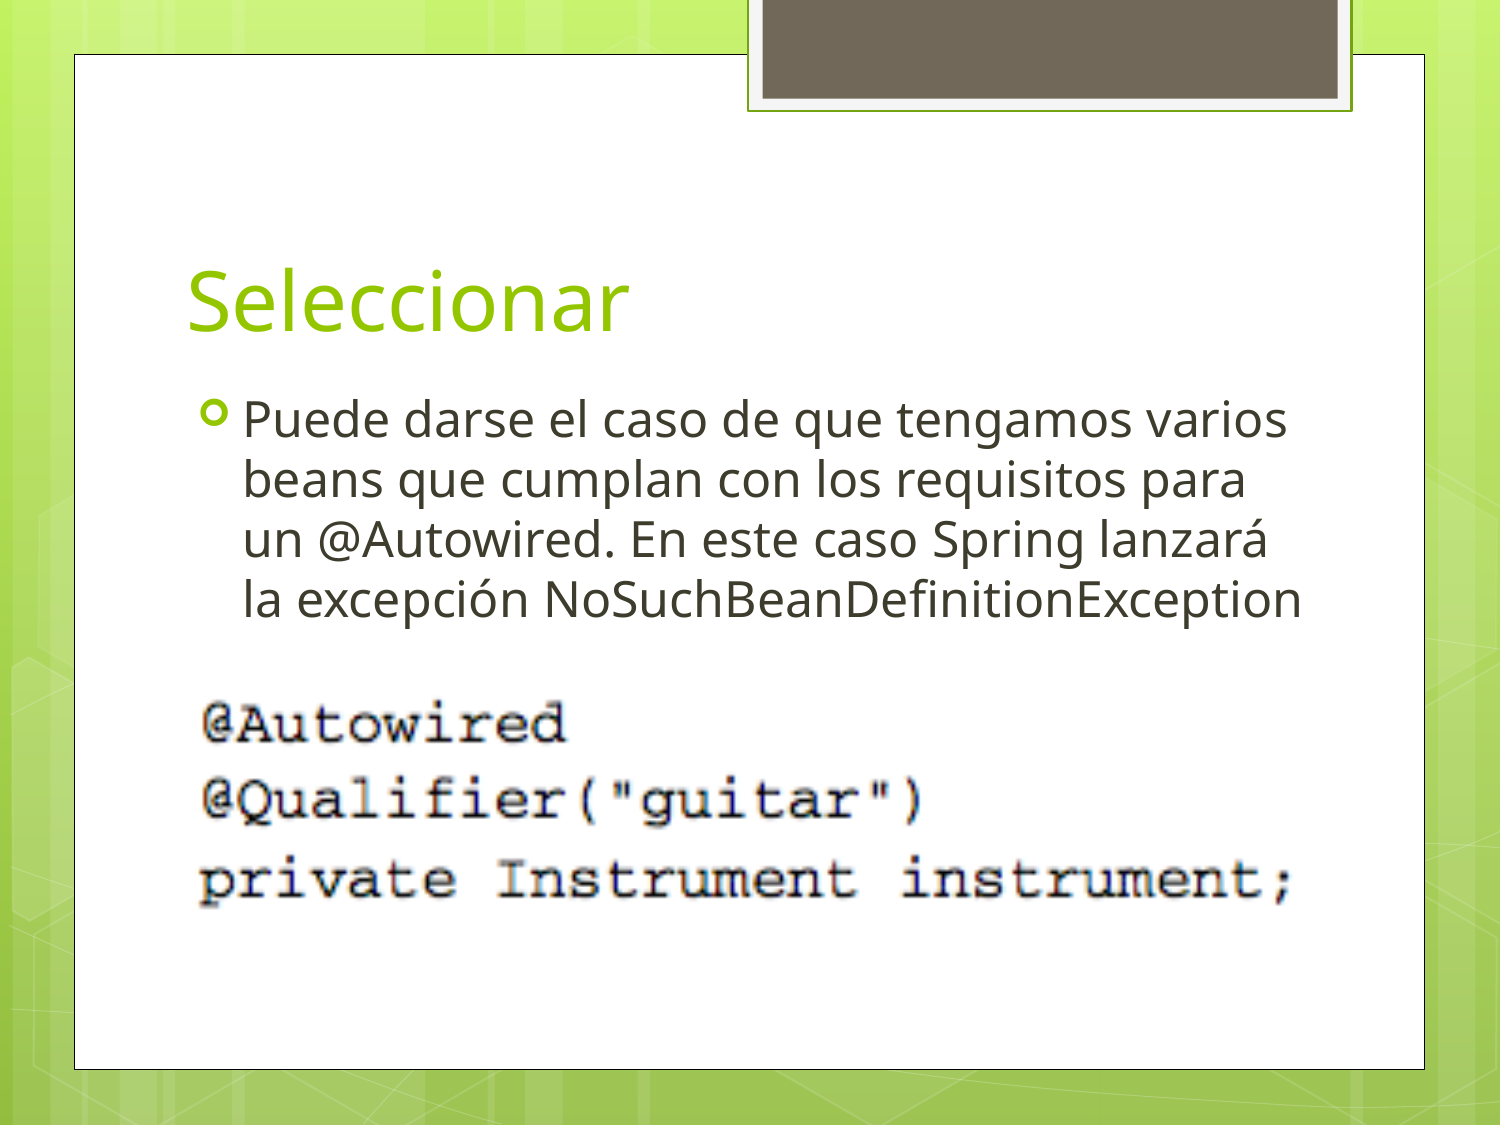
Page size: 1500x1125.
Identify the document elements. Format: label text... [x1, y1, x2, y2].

list Puede darse el caso de que tengamos varios beans que cumplan con los requisitos para un @Autowired. En este caso Spring lanzará la excepción NoSuchBeanDefinitionException [171, 379, 1324, 666]
title Seleccionar [171, 168, 1324, 357]
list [170, 666, 1324, 953]
